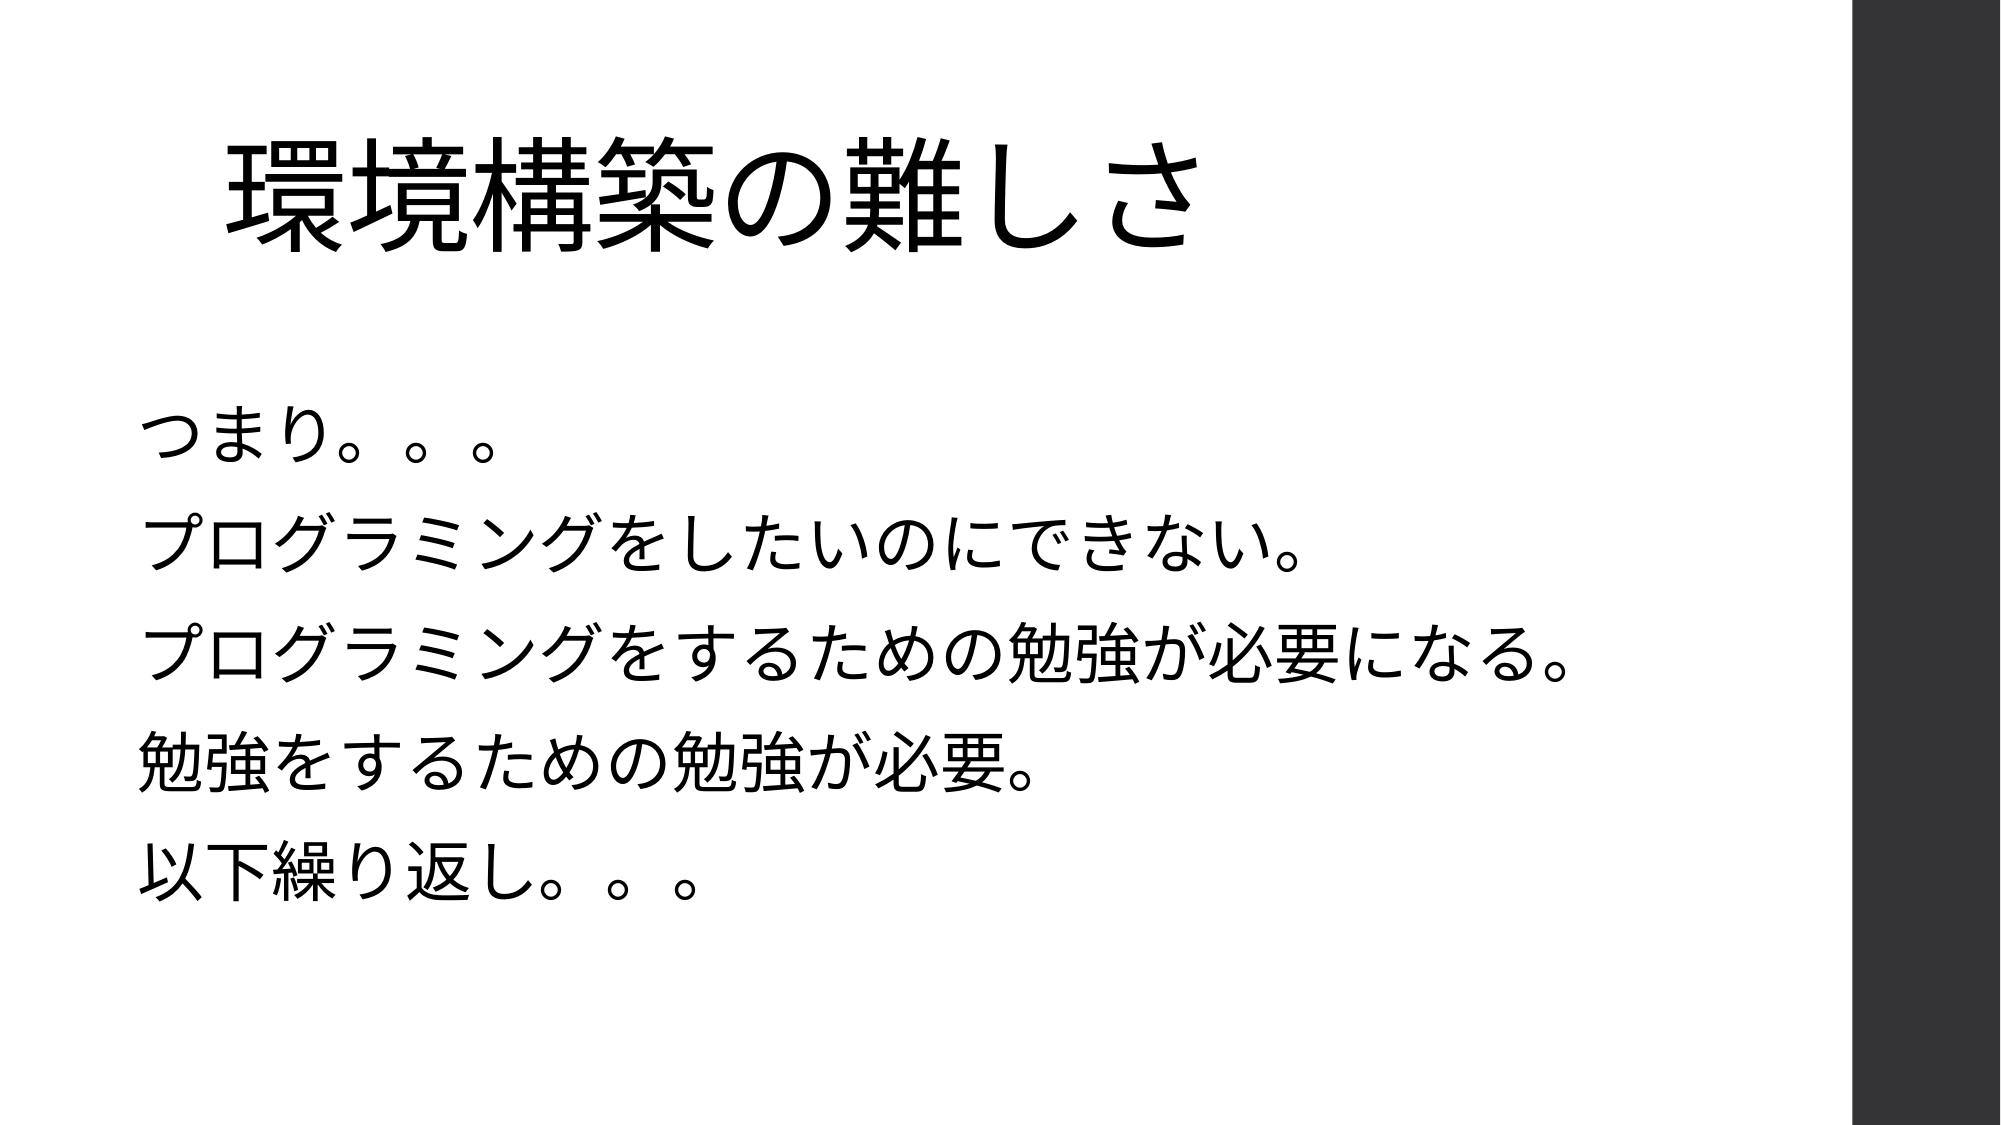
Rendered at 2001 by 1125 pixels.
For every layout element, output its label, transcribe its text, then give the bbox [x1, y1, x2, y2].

title 環境構築の難しさ [206, 60, 1797, 278]
list つまり。。。 プログラミングをしたいのにできない。 プログラミングをするための勉強が必要になる。 勉強をするための勉強が必要。 以下繰り返し。。。 [122, 277, 1713, 992]
